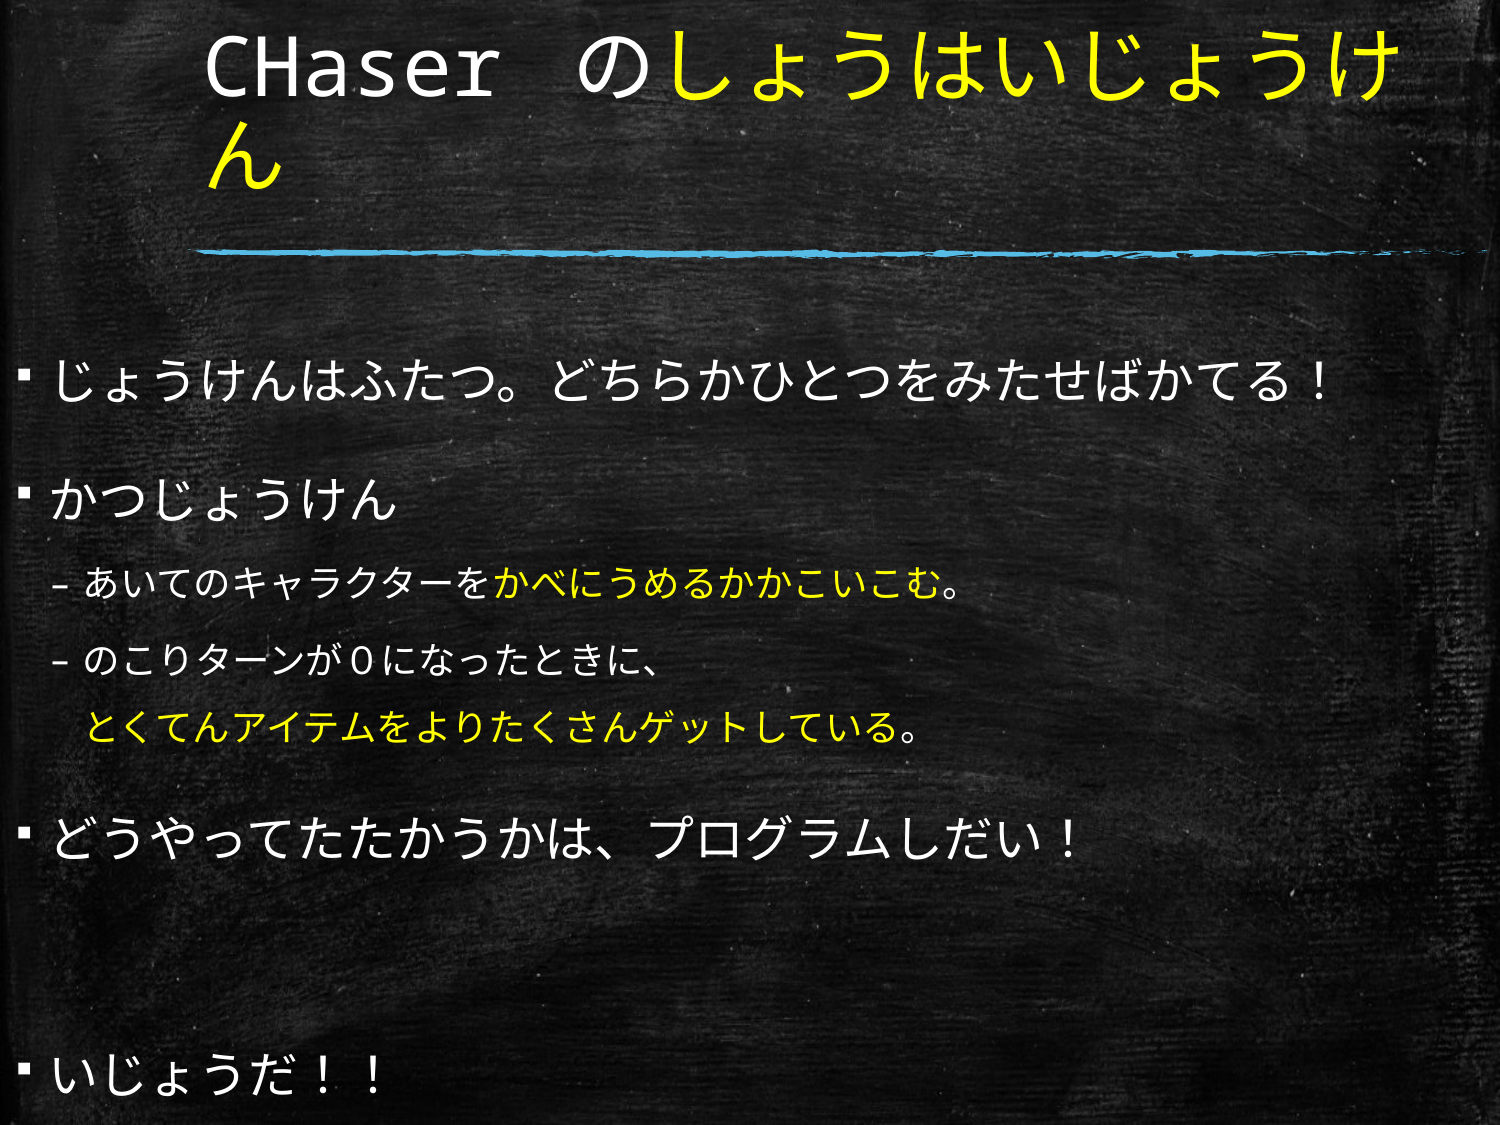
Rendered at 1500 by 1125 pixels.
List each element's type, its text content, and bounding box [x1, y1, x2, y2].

list じょうけんはふたつ。どちらかひとつをみたせばかてる！ かつじょうけん あいてのキャラクターをかべにうめるかかこいこむ。 のこりターンが０になったときに、 とくてんアイテムをよりたくさんゲットしている。 どうやってたたかうかは、プログラムしだい！ いじょうだ！！ [0, 312, 1500, 1125]
title CHaser のしょうはいじょうけん [187, 45, 1483, 213]
